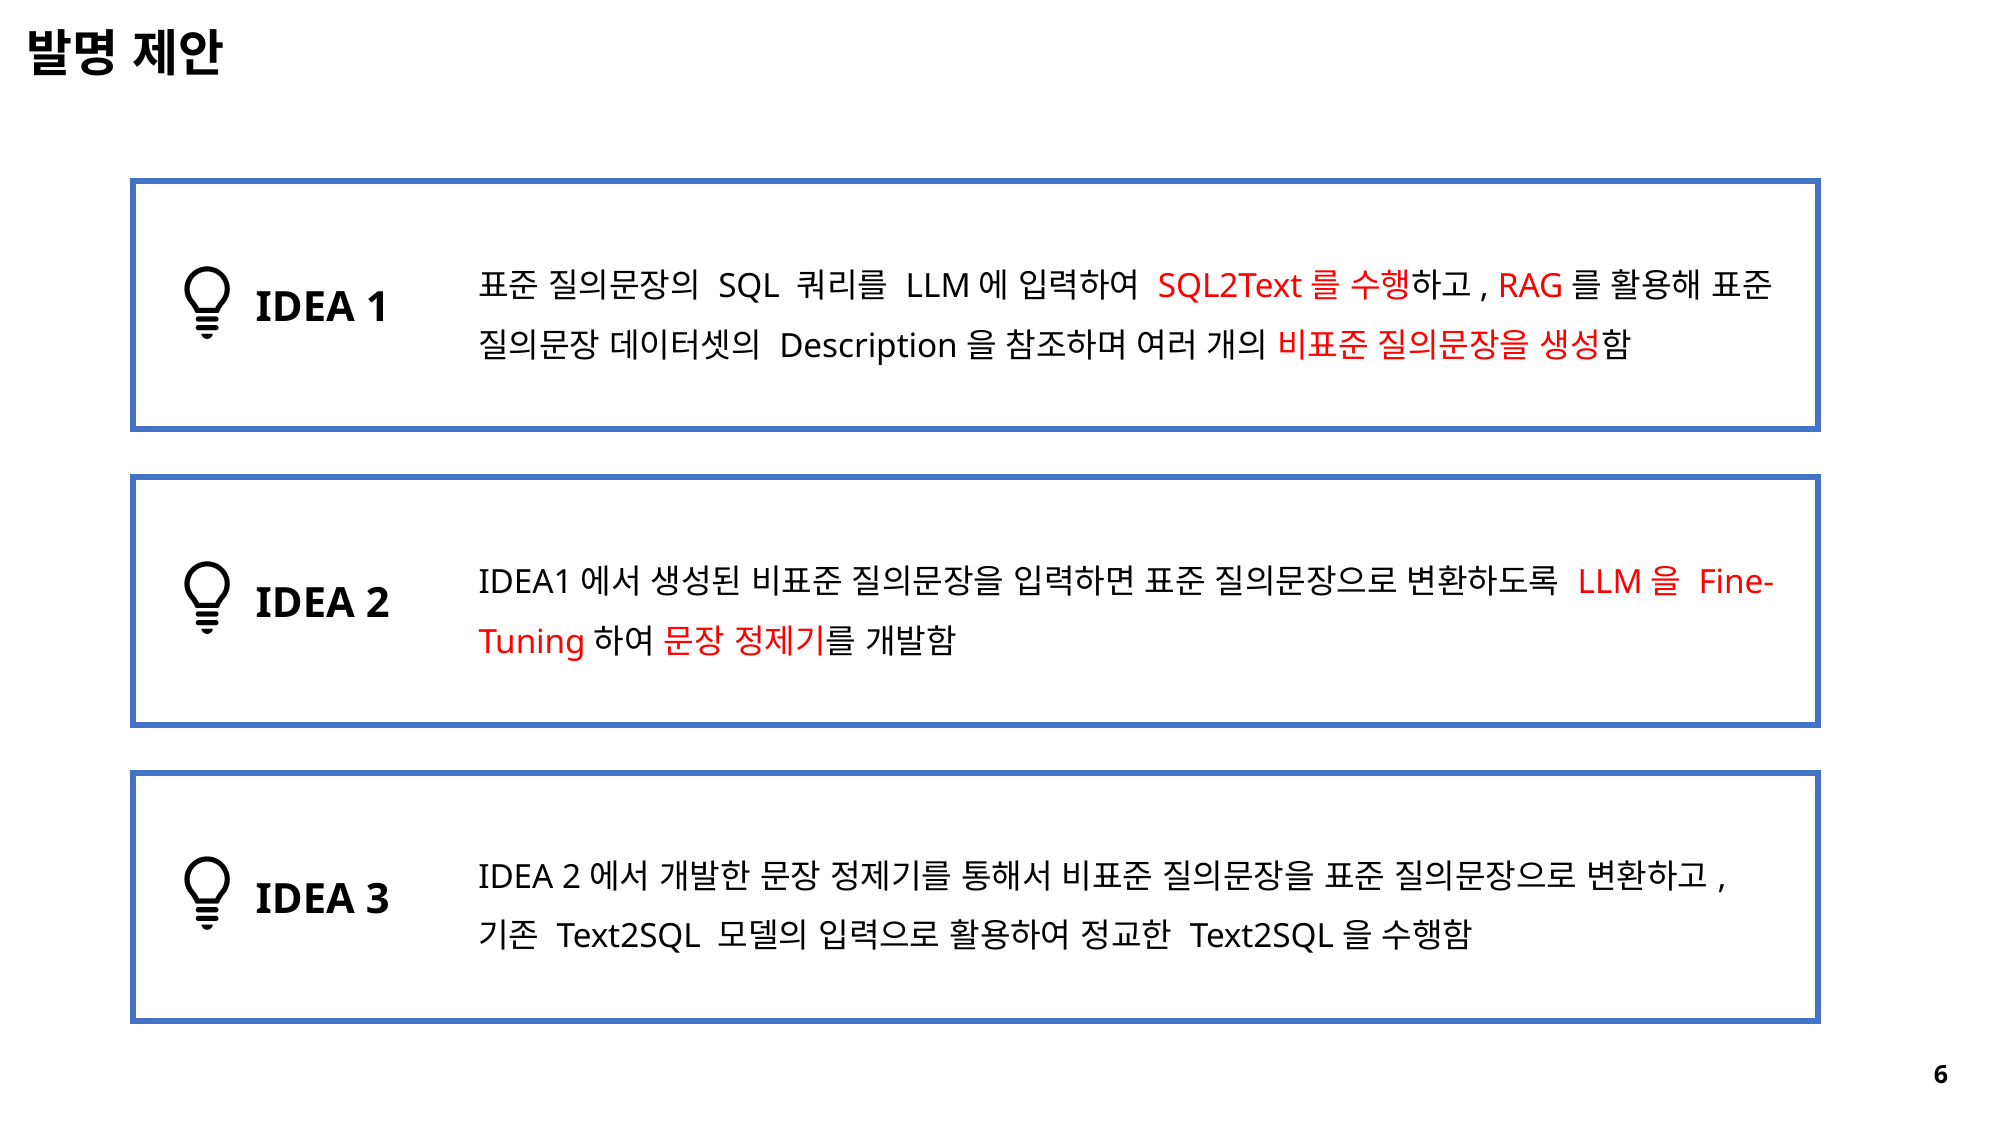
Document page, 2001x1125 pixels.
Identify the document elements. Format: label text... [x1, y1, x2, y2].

text_box IDEA 3 [249, 864, 419, 930]
text_box [132, 180, 1819, 430]
picture [165, 851, 249, 935]
text_box IDEA 2에서 개발한 문장 정제기를 통해서 비표준 질의문장을 표준 질의문장으로 변환하고, 기존 Text2SQL 모델의 입력으로 활용하여 정교한 Text2SQL을 수행함 [463, 827, 1819, 962]
text_box 6 [1919, 1051, 1991, 1097]
text_box 발명 제안 [11, 14, 440, 90]
text_box 표준 질의문장의 SQL 쿼리를 LLM에 입력하여 SQL2Text를 수행하고, RAG를 활용해 표준 질의문장 데이터셋의 Description을 참조하며 여러 개의 비표준 질의문장을 생성함 [463, 236, 1805, 372]
text_box [132, 476, 1819, 726]
picture [165, 556, 249, 639]
text_box [132, 772, 1819, 1022]
picture [165, 261, 249, 344]
text_box IDEA1에서 생성된 비표준 질의문장을 입력하면 표준 질의문장으로 변환하도록 LLM을 Fine-Tuning하여 문장 정제기를 개발함 [463, 533, 1793, 668]
text_box IDEA 1 [249, 272, 419, 337]
text_box IDEA 2 [249, 568, 419, 634]
